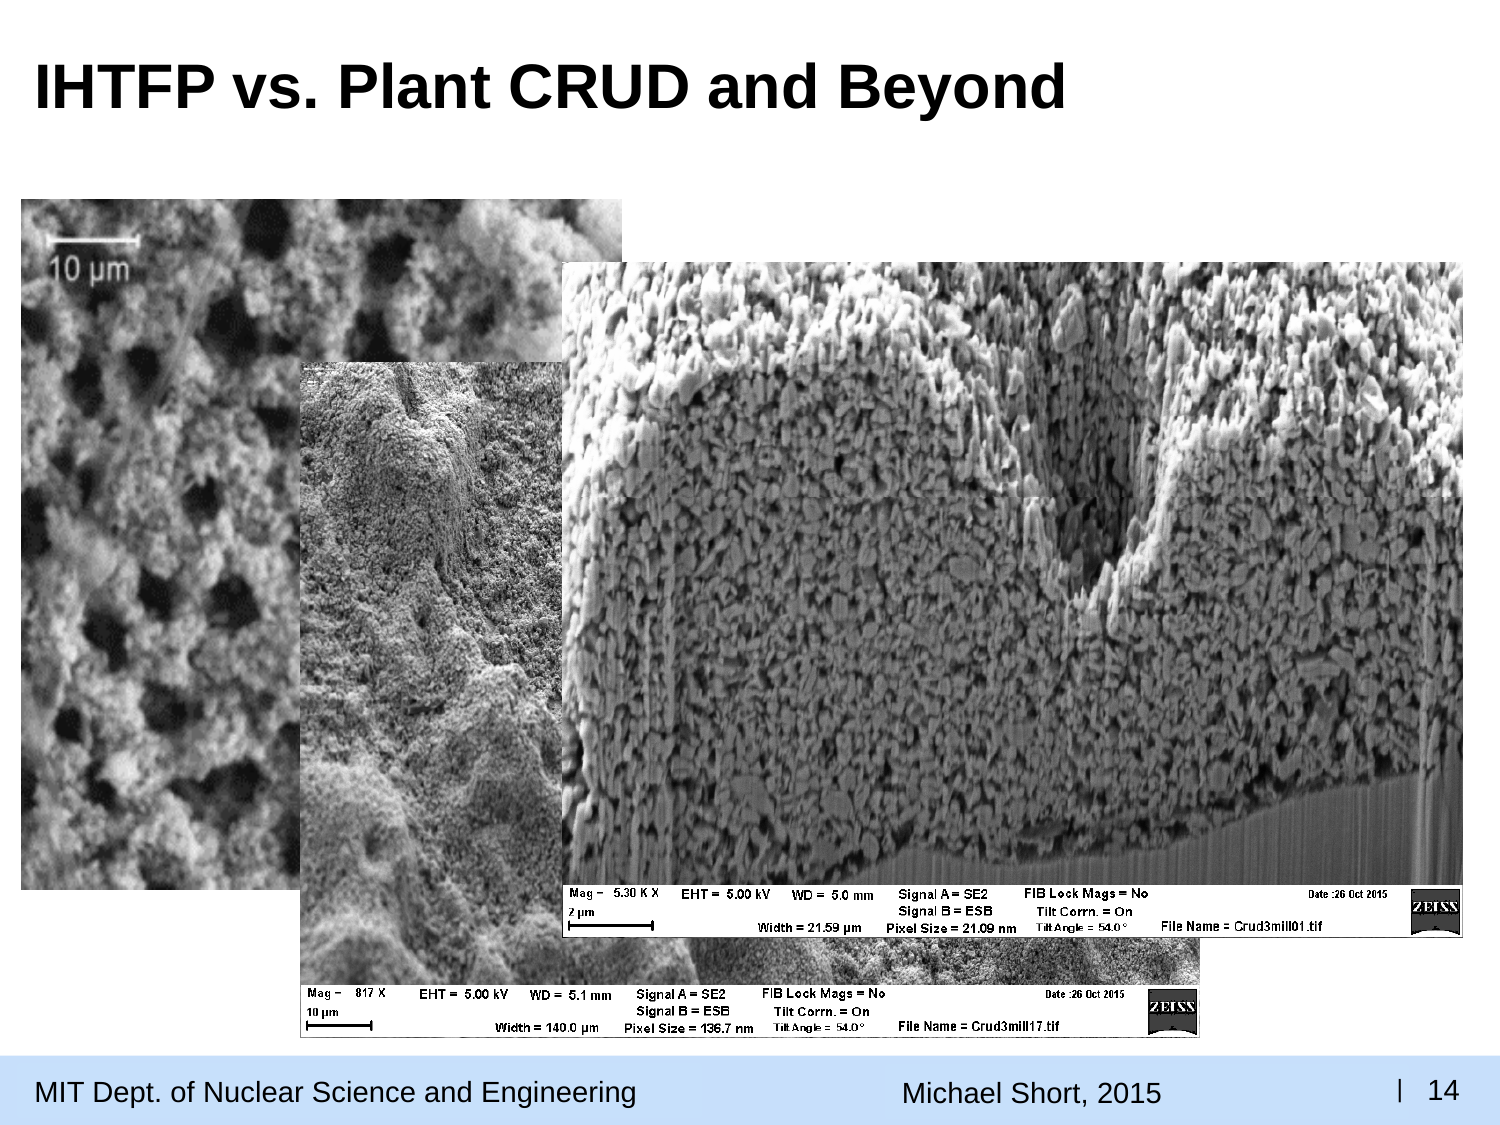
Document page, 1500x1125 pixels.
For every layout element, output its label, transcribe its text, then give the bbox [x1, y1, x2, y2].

title IHTFP vs. Plant CRUD and Beyond [19, 37, 1434, 129]
picture [21, 199, 1463, 1038]
